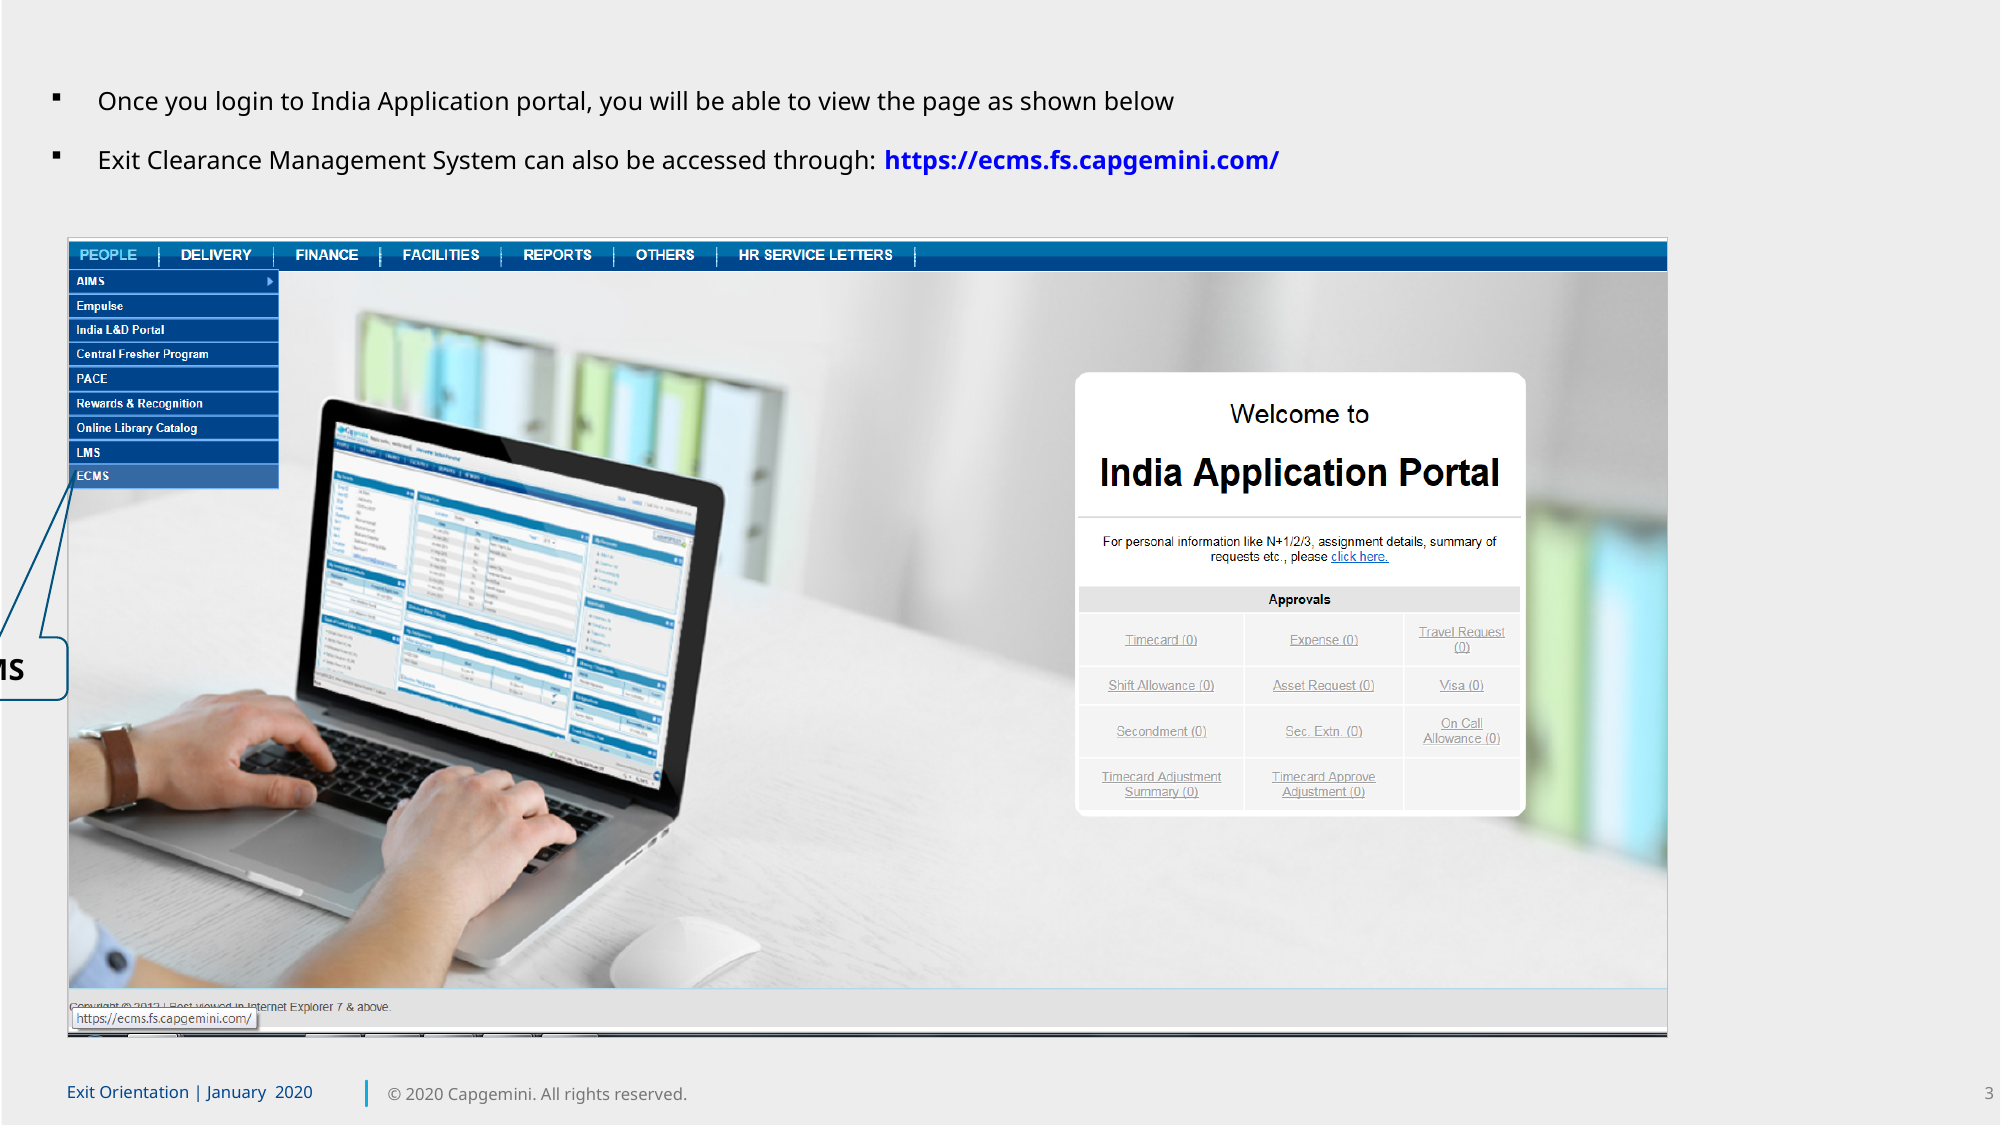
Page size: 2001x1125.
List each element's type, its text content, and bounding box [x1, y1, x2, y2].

text_box Once you login to India Application portal, you will be able to view the page as shown below Exit Clearance Management System can also be accessed through: https://ecms.fs.capgemini.com/ [36, 62, 1903, 1063]
picture [67, 237, 1668, 1038]
text_box ECMS [0, 487, 67, 701]
